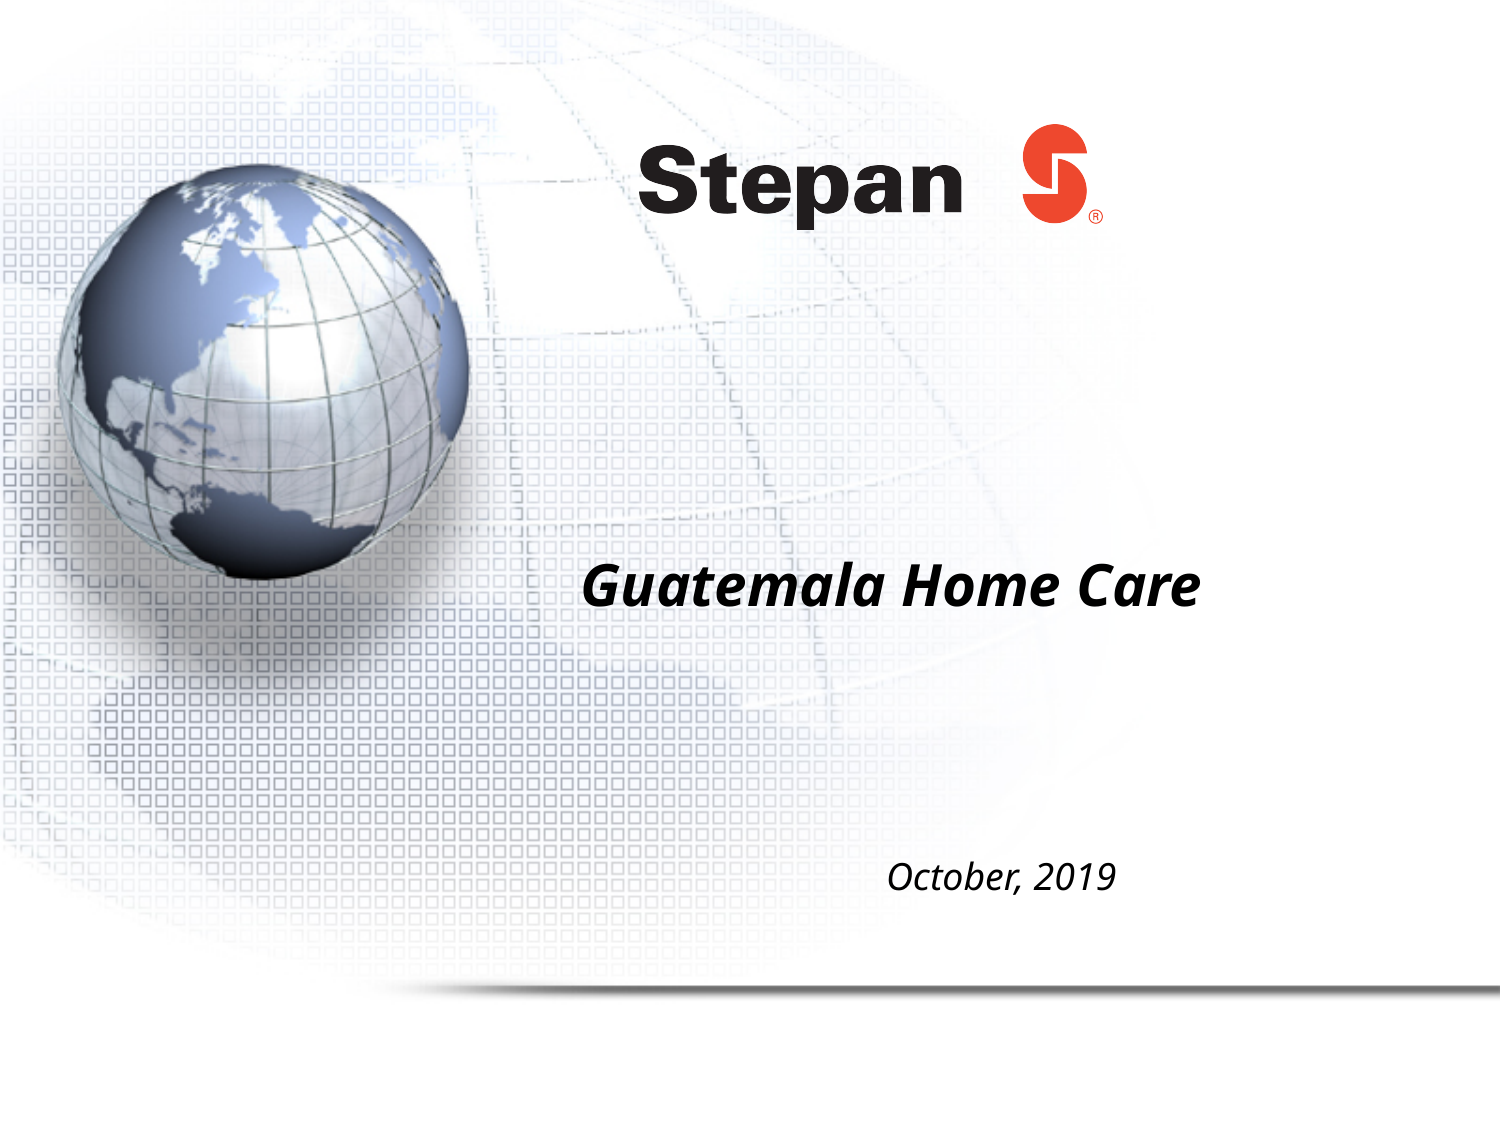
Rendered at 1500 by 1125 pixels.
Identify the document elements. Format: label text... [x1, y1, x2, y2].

text_box October, 2019 [871, 845, 1375, 905]
picture [0, 0, 1500, 1125]
text_box Guatemala Home Care [393, 436, 1390, 730]
